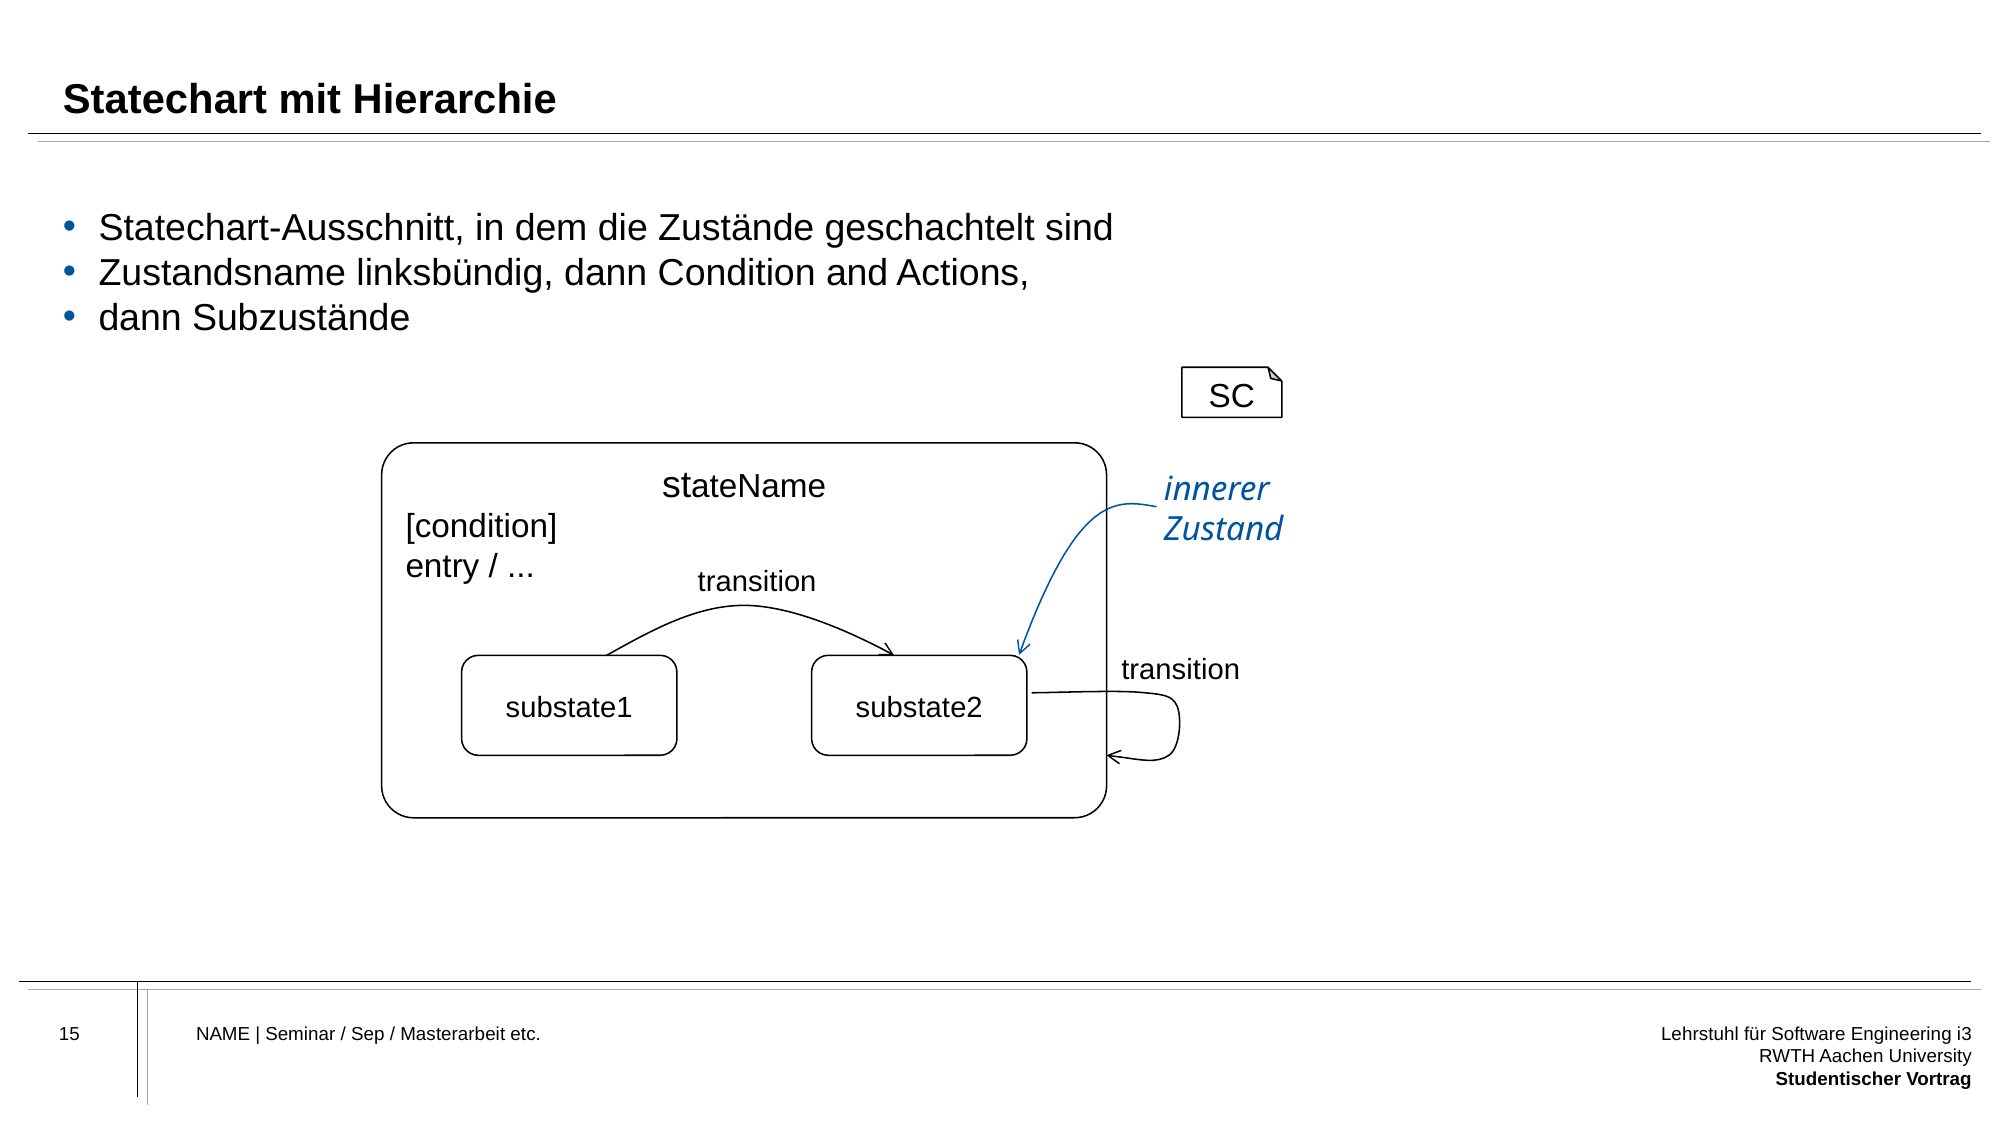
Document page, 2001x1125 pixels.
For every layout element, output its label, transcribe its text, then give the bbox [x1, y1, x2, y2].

text_box [1017, 503, 1157, 655]
text_box innerer Zustand [1149, 459, 1332, 555]
text_box transition [683, 555, 832, 605]
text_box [461, 655, 1027, 756]
text_box SC [1181, 367, 1282, 418]
text_box [1031, 691, 1180, 765]
title Statechart mit Hierarchie [63, 33, 1947, 123]
text_box stateName [condition] entry / ... [381, 442, 1107, 818]
text_box [607, 605, 894, 655]
text_box transition [1106, 642, 1255, 693]
list Statechart-Ausschnitt, in dem die Zustände geschachtelt sind Zustandsname linksbündig, dann Condition and Actions, dann Subzustände [63, 202, 1947, 923]
